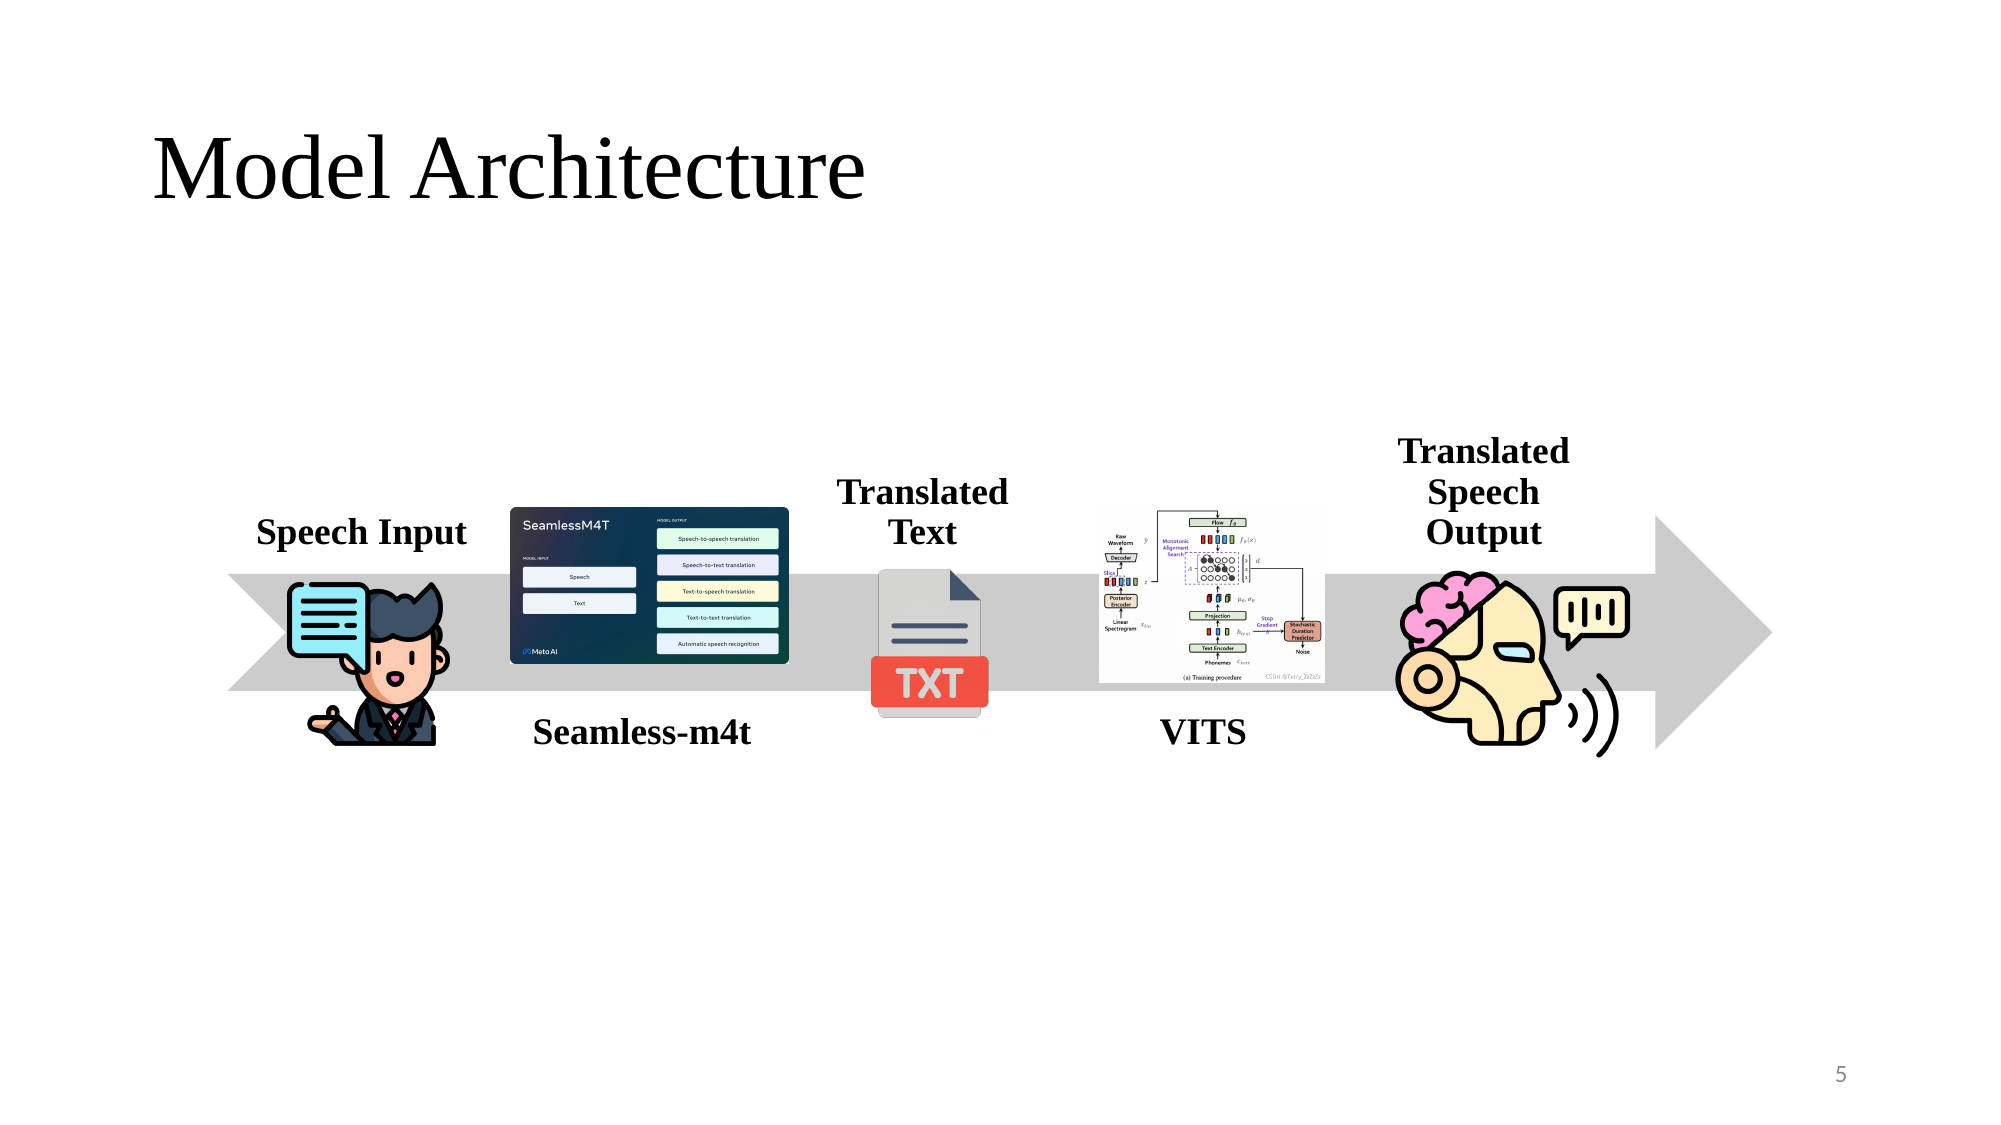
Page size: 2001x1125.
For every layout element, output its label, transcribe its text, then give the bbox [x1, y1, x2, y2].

picture [509, 507, 789, 665]
title Model Architecture [137, 59, 1863, 278]
picture [1389, 540, 1636, 788]
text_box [227, 339, 1773, 926]
picture [848, 562, 1011, 725]
slide_number 5 [1412, 1042, 1863, 1103]
picture [1099, 507, 1325, 683]
picture [287, 582, 450, 746]
